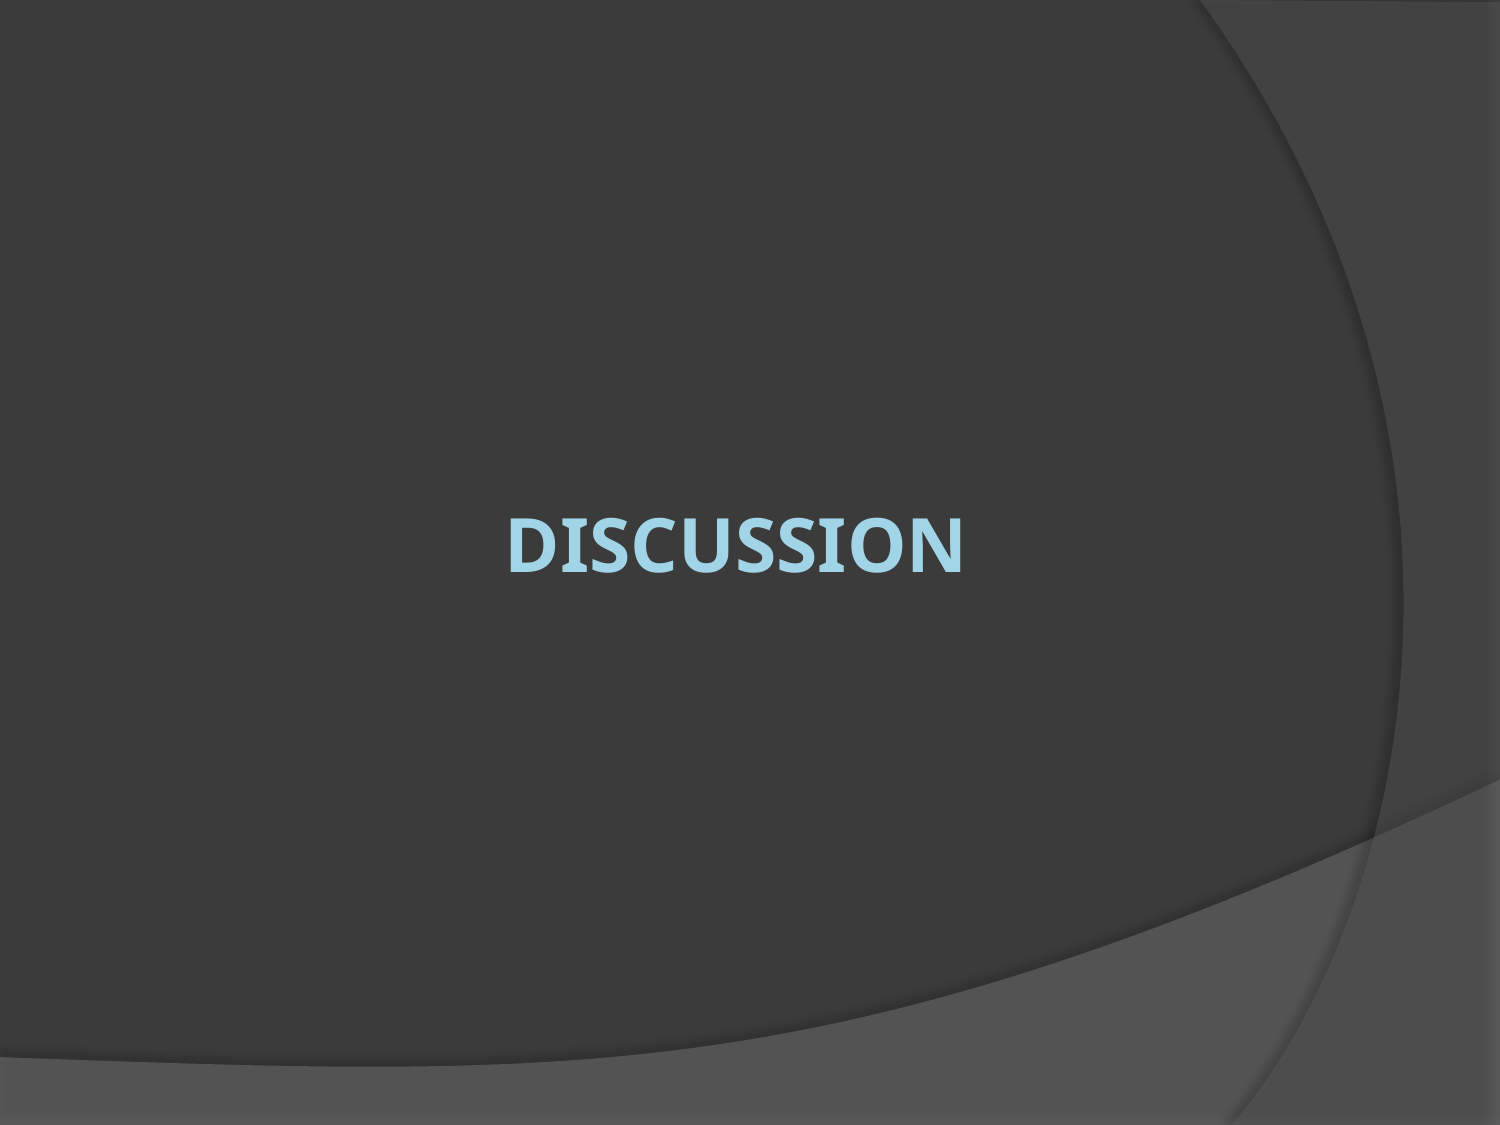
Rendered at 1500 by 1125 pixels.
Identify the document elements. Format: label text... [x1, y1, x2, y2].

title discussion [124, 448, 1349, 637]
